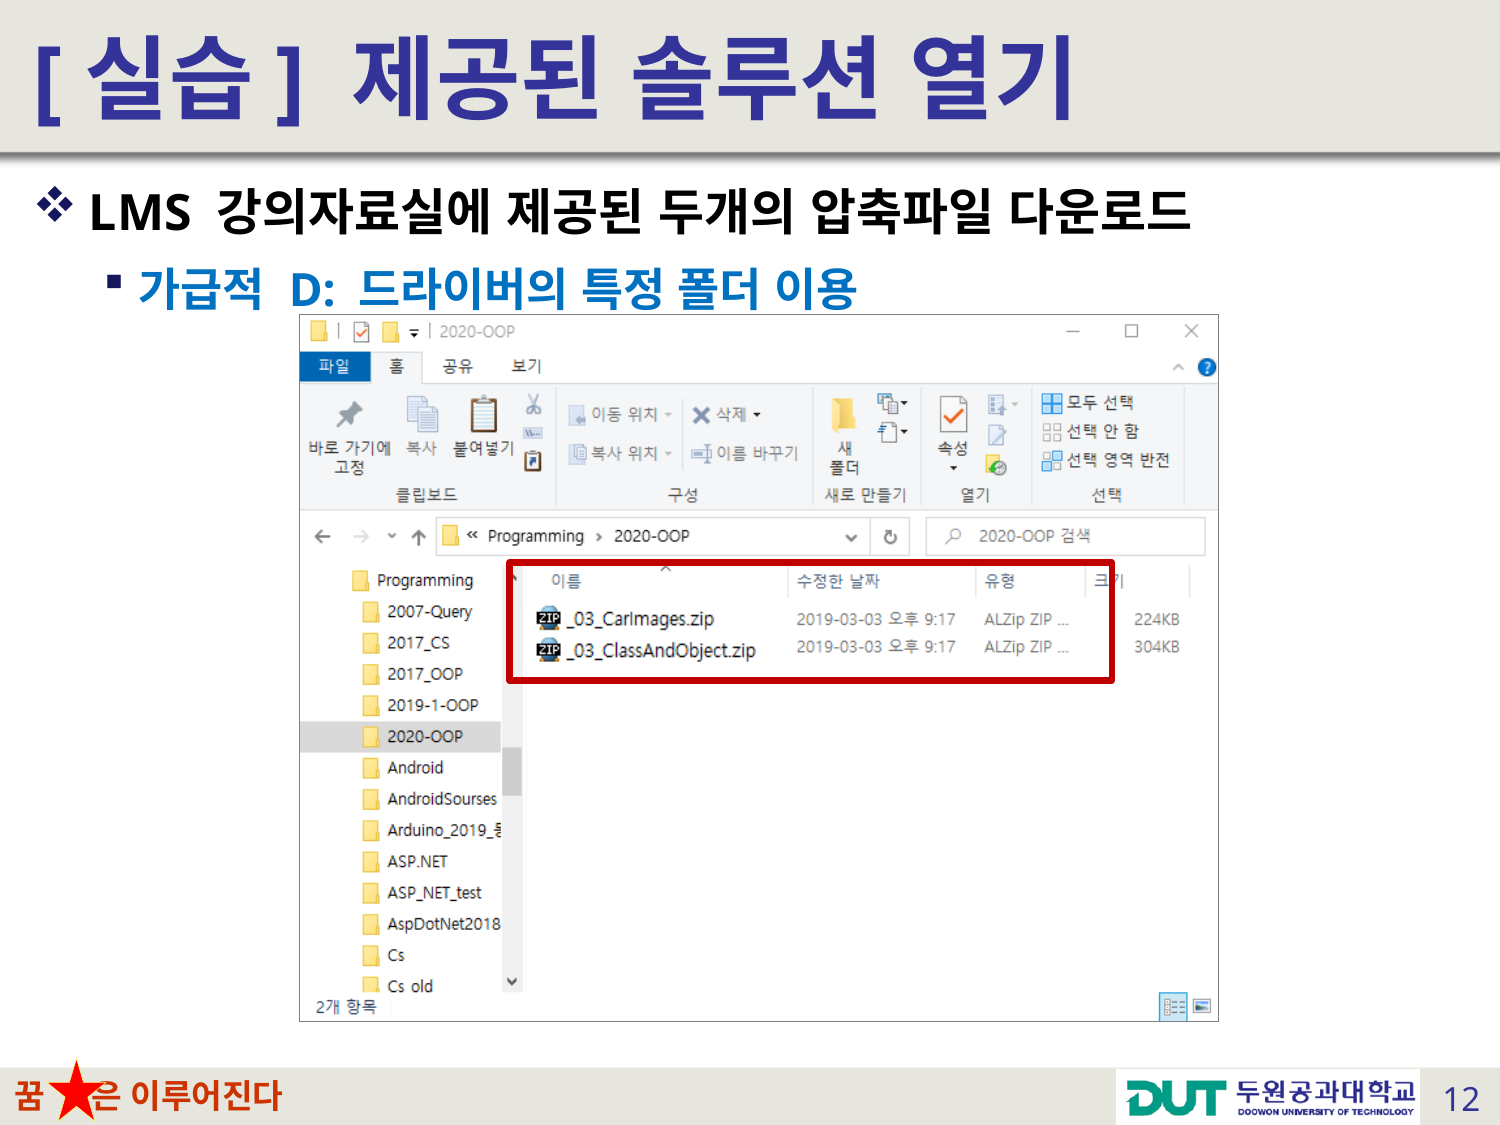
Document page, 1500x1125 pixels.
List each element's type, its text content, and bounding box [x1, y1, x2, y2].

list LMS 강의자료실에 제공된 두개의 압축파일 다운로드 가급적 D: 드라이버의 특정 폴더 이용 [17, 160, 1487, 1067]
picture [299, 314, 1219, 1022]
picture [100, 1085, 113, 1090]
picture [0, 1066, 1500, 1125]
picture [0, 0, 1500, 173]
title [실습] 제공된 솔루션 열기 [17, 8, 1483, 142]
